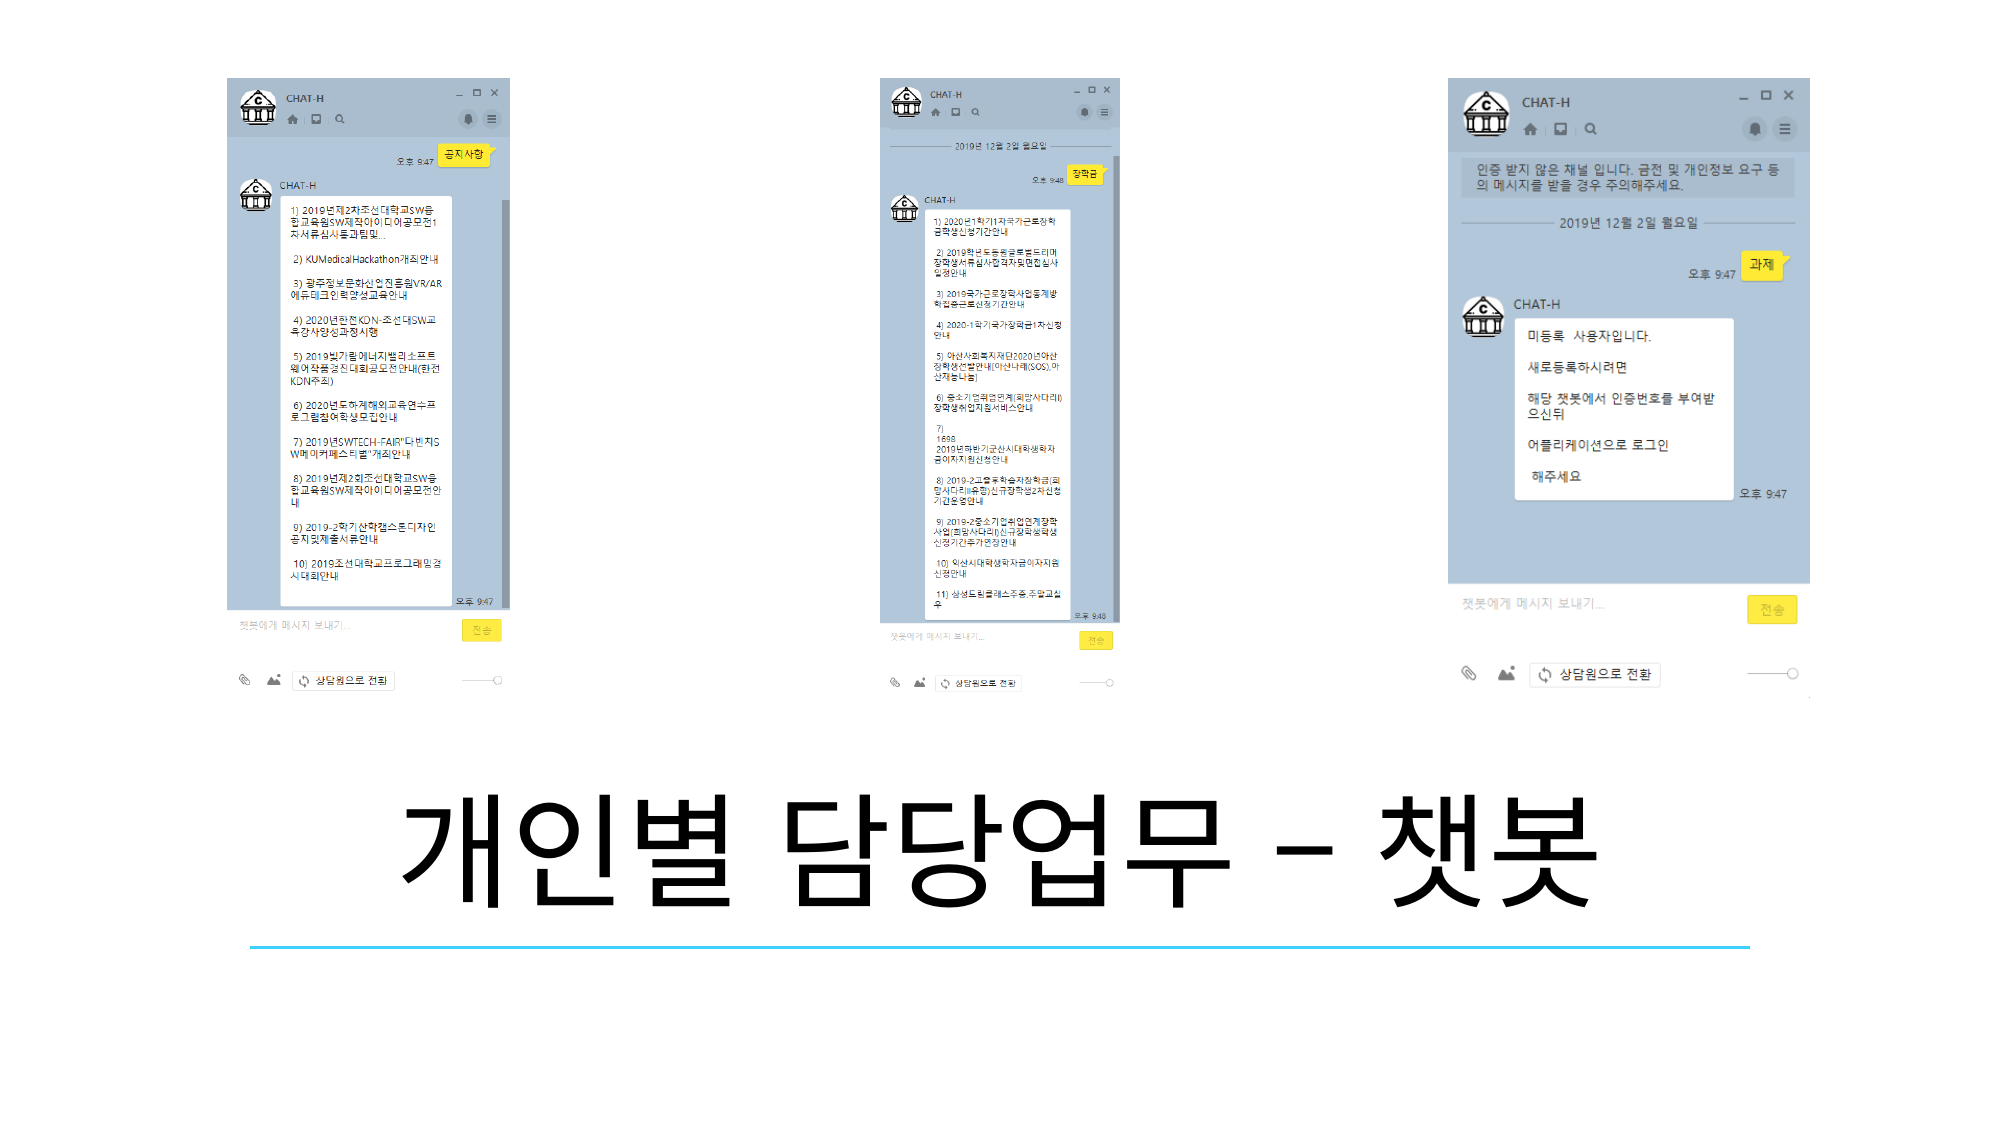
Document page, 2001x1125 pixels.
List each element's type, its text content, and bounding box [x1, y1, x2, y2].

picture [227, 78, 510, 698]
picture [1448, 78, 1810, 698]
picture [880, 78, 1120, 698]
text_box 개인별 담당업무 – 챗봇 [105, 749, 1895, 933]
